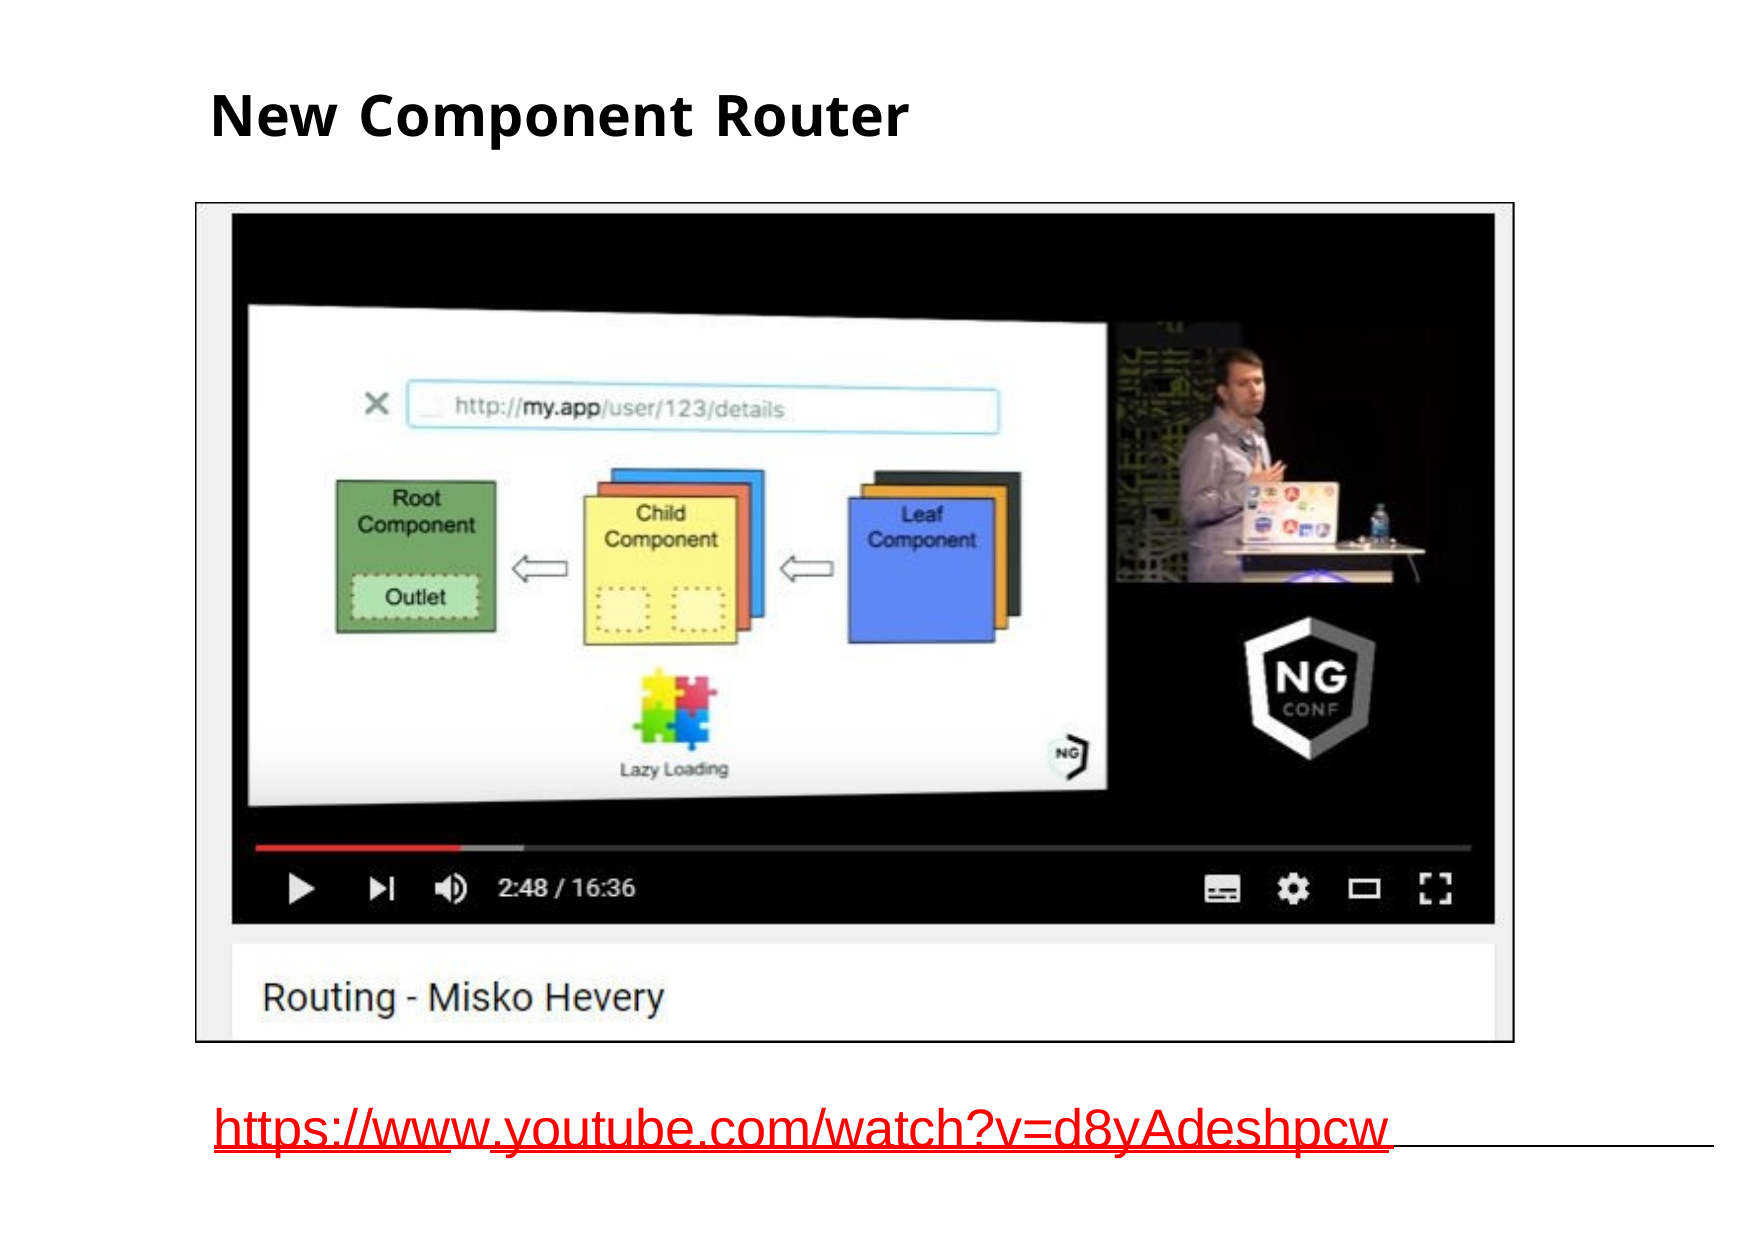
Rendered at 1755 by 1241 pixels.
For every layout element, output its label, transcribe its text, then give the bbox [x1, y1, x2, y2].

text_box [195, 202, 1515, 1043]
text_box https://www.youtube.com/watch?v=d8yAdeshpcw [211, 1093, 1396, 1159]
title New Component Router [75, 79, 1679, 287]
